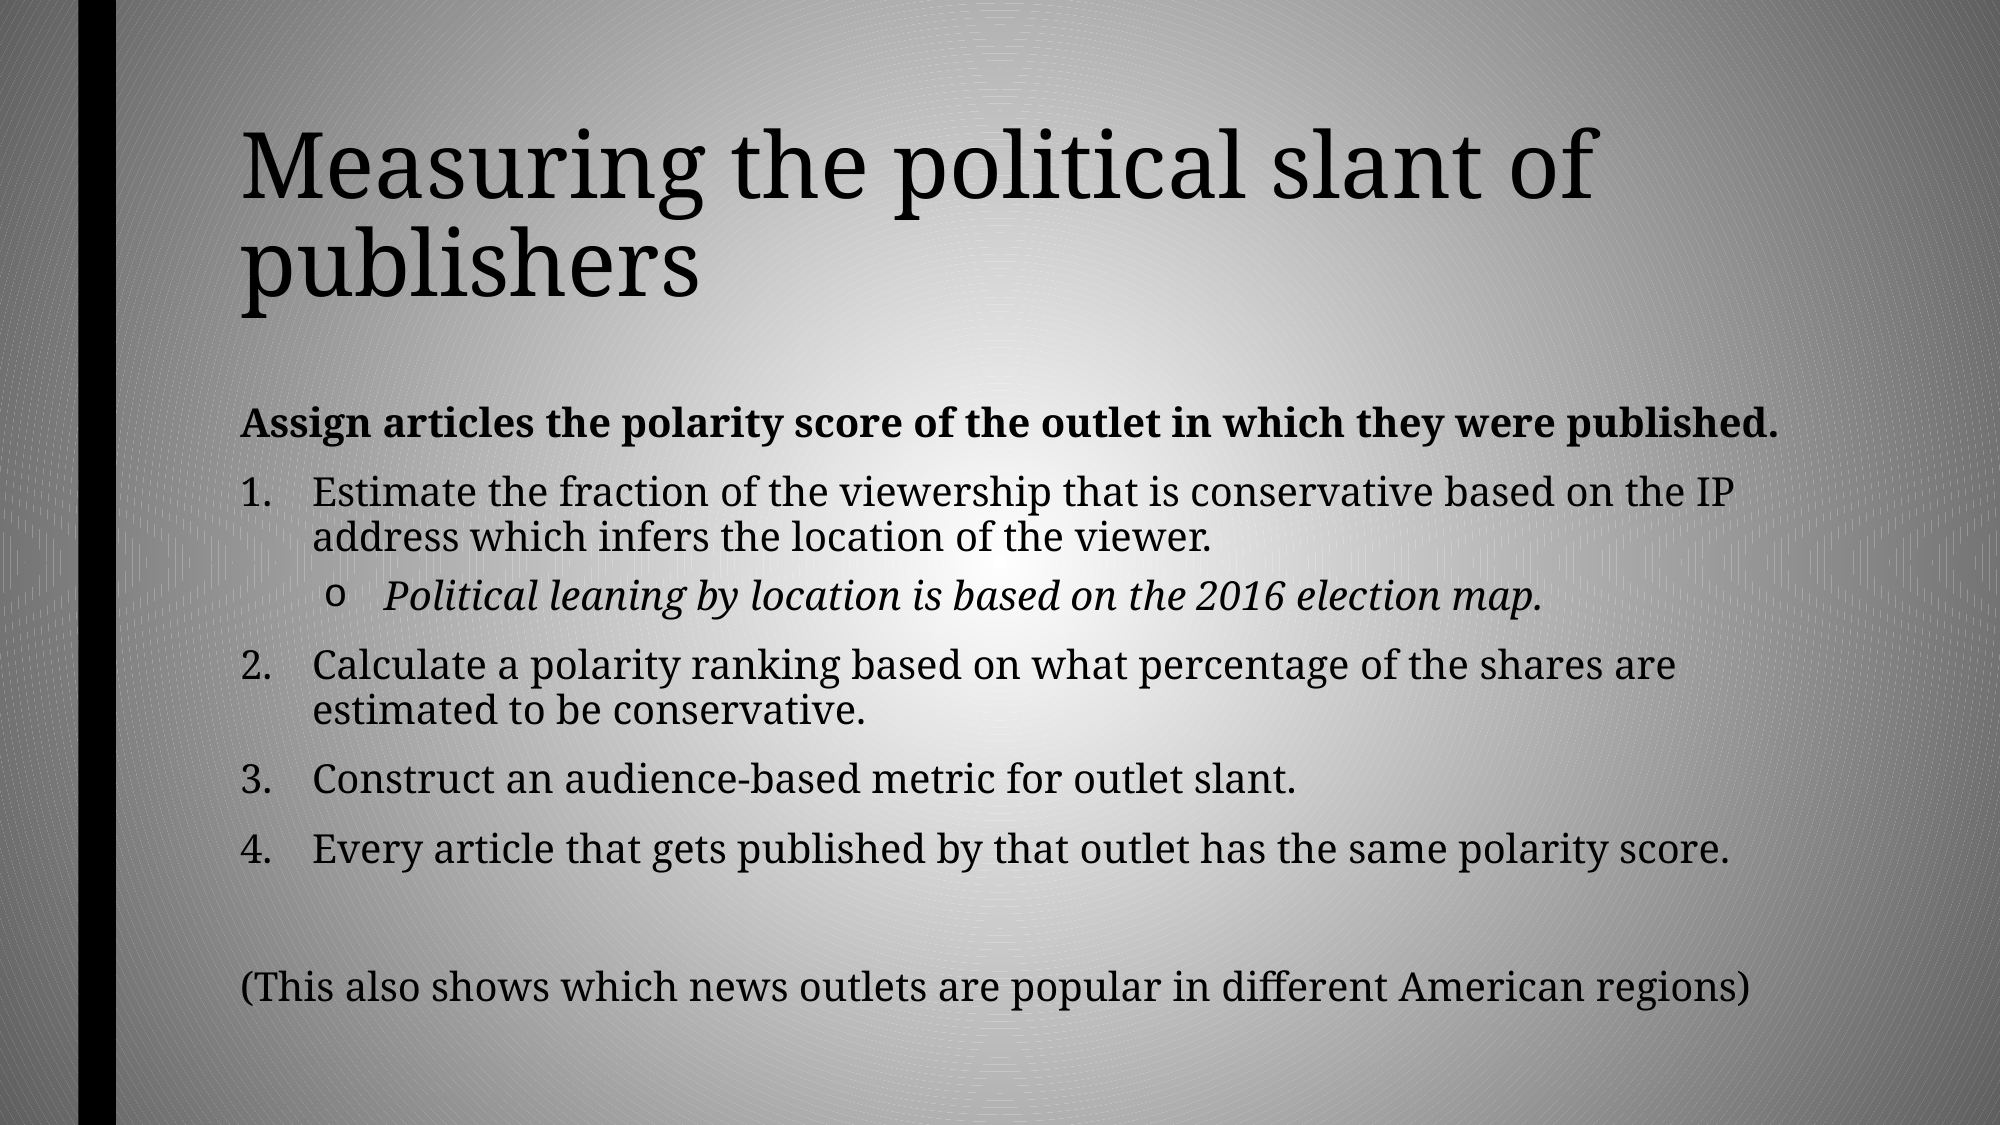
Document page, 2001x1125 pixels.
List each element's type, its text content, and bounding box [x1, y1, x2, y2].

list Assign articles the polarity score of the outlet in which they were published. Estimate the fraction of the viewership that is conservative based on the IP address which infers the location of the viewer. Political leaning by location is based on the 2016 election map. Calculate a polarity ranking based on what percentage of the shares are estimated to be conservative. Construct an audience-based metric for outlet slant. Every article that gets published by that outlet has the same polarity score. (This also shows which news outlets are popular in different American regions) [225, 393, 1800, 1125]
title Measuring the political slant of publishers [225, 112, 1800, 357]
